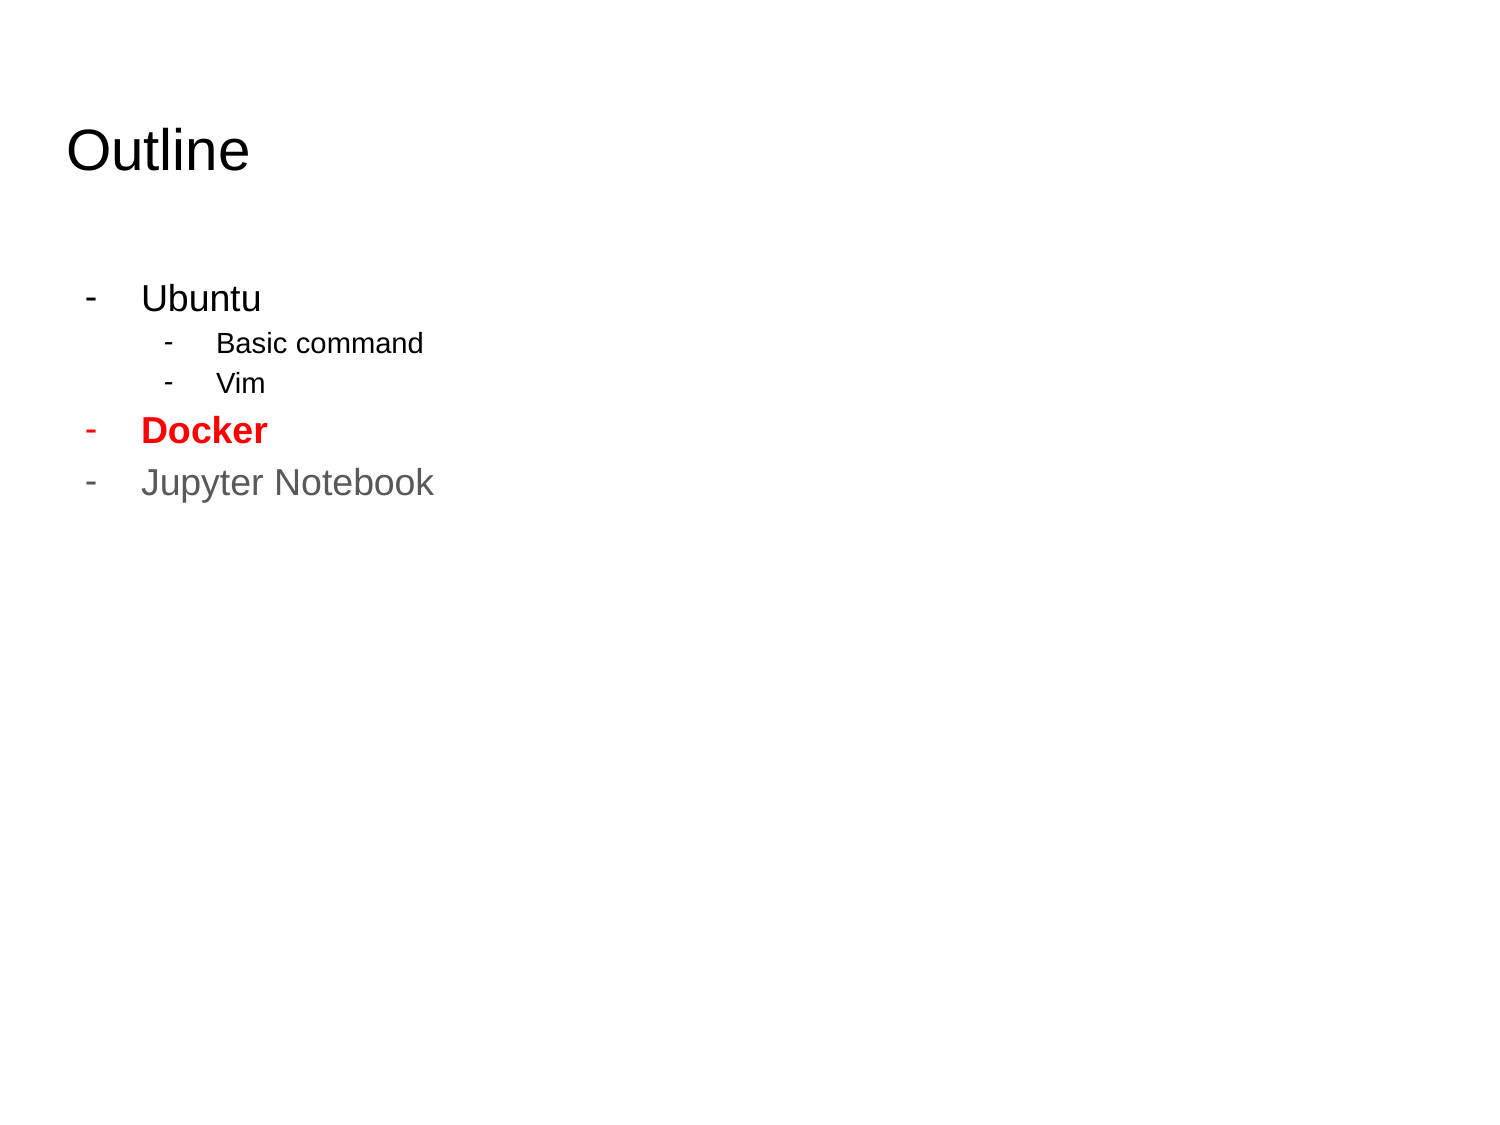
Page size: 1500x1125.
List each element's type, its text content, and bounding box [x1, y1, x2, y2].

title Outline [51, 97, 1449, 223]
list Ubuntu Basic command Vim Docker Jupyter Notebook [51, 252, 1449, 1000]
